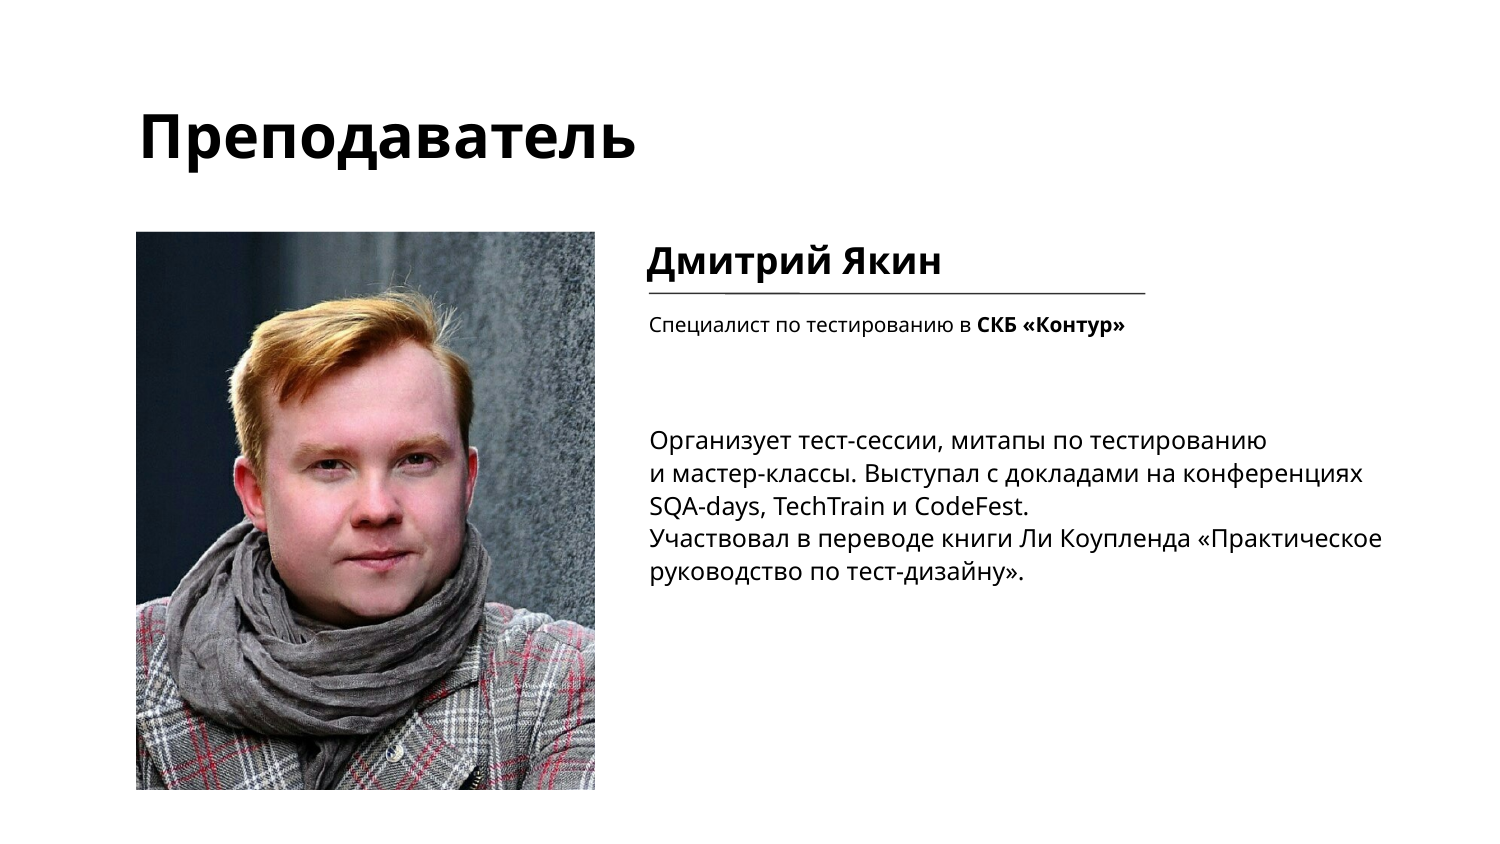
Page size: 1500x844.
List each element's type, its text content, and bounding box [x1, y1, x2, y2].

list Преподаватель [138, 86, 885, 160]
text_box Дмитрий Якин [631, 222, 1154, 390]
picture [136, 229, 595, 791]
text_box Специалист по тестированию в СКБ «Контур» [648, 308, 1247, 398]
text_box Организует тест-сессии, митапы по тестированию и мастер-классы. Выступал с докладами на конференциях SQA-days, TechTrain и CodeFest. Участвовал в переводе книги Ли Коупленда «Практическое руководство по тест-дизайну». [634, 406, 1428, 605]
